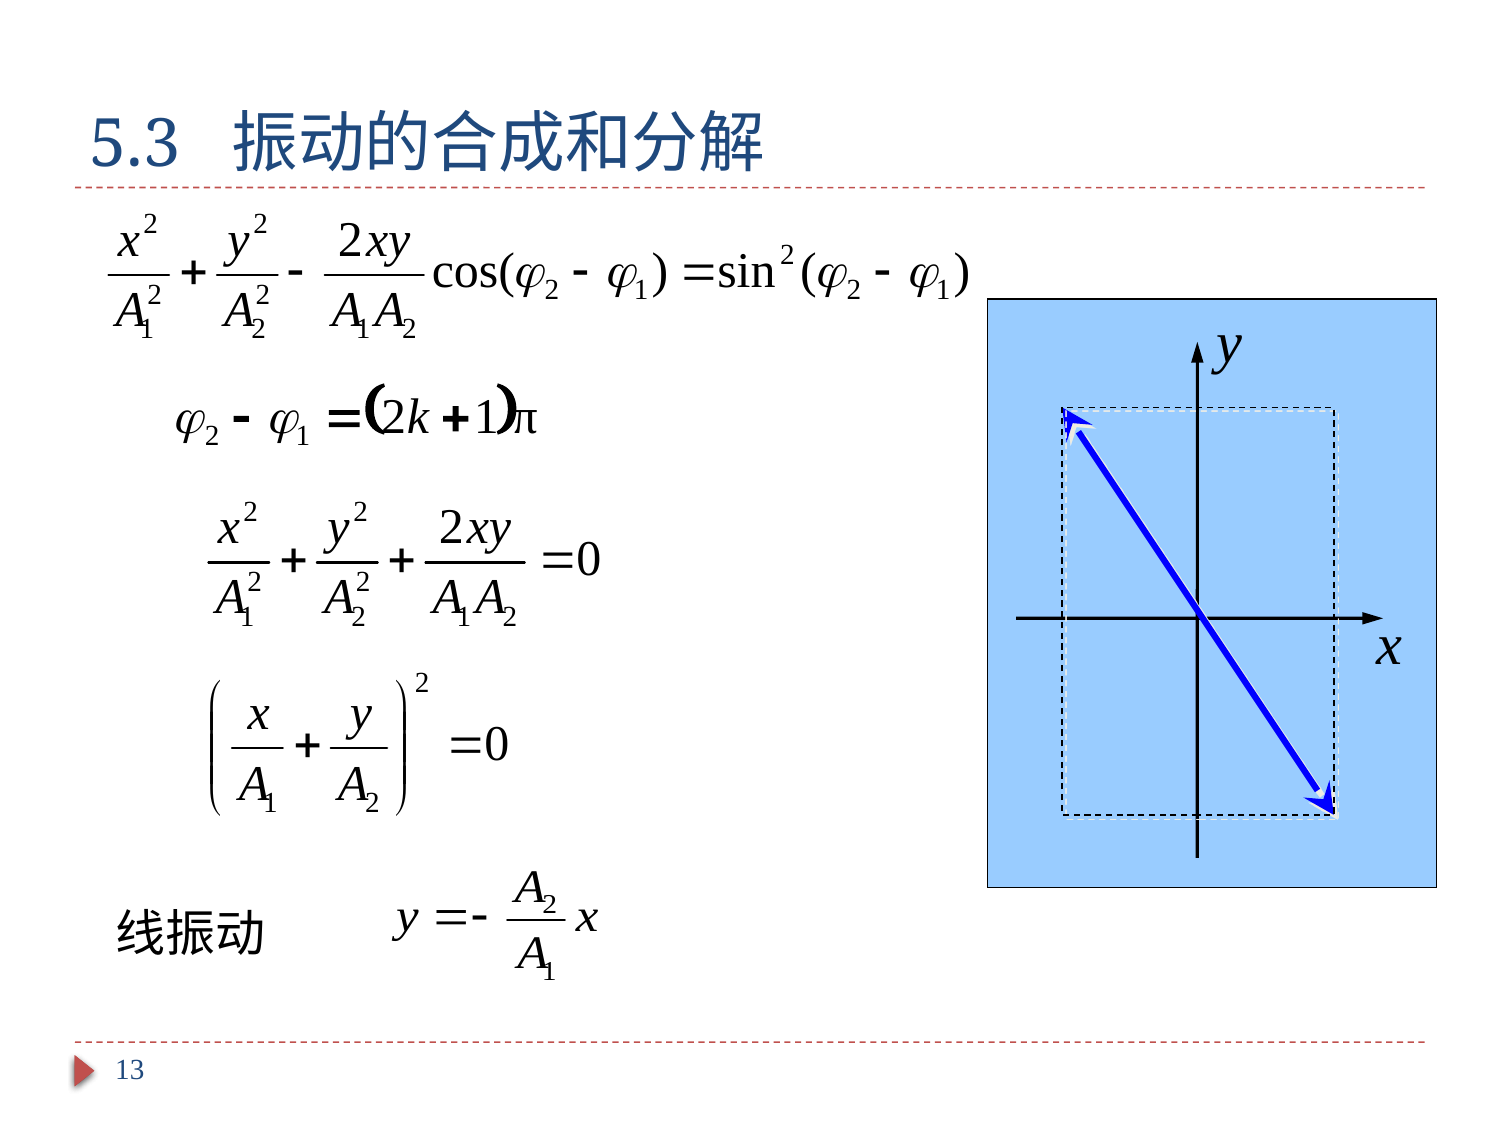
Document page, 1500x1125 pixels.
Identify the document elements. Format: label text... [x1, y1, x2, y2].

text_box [199, 487, 609, 638]
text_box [199, 660, 517, 828]
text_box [987, 296, 1437, 888]
slide_number 13 [100, 1042, 426, 1103]
text_box 线振动 [100, 893, 281, 969]
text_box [383, 857, 609, 991]
title 5.3 振动的合成和分解 [75, 37, 1425, 188]
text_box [168, 383, 548, 455]
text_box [99, 199, 979, 351]
